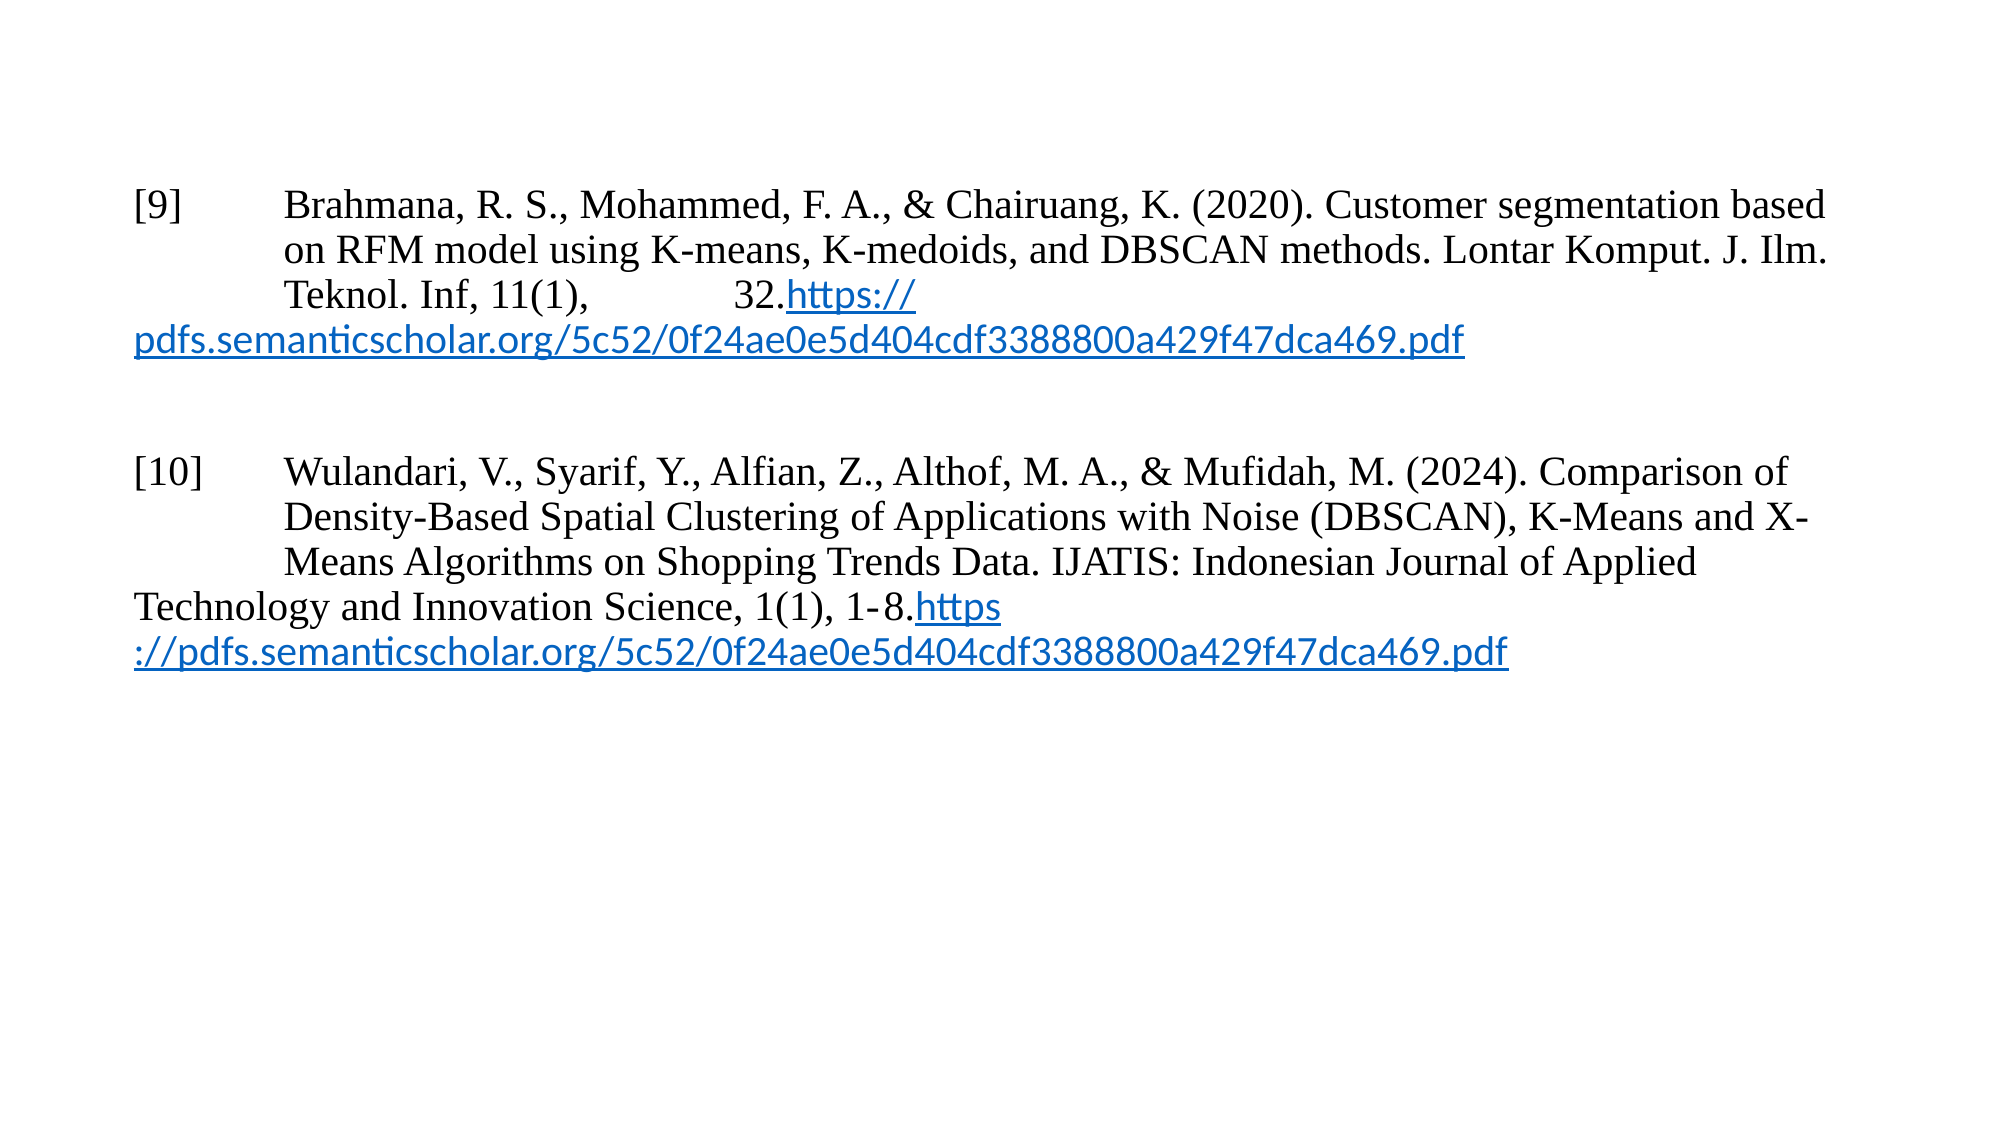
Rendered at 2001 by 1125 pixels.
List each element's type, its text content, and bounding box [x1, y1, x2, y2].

list [9] Brahmana, R. S., Mohammed, F. A., & Chairuang, K. (2020). Customer segmentation based on RFM model using K-means, K-medoids, and DBSCAN methods. Lontar Komput. J. Ilm. Teknol. Inf, 11(1), 32.https://pdfs.semanticscholar.org/5c52/0f24ae0e5d404cdf3388800a429f47dca469.pdf [10] Wulandari, V., Syarif, Y., Alfian, Z., Althof, M. A., & Mufidah, M. (2024). Comparison of Density-Based Spatial Clustering of Applications with Noise (DBSCAN), K-Means and X- Means Algorithms on Shopping Trends Data. IJATIS: Indonesian Journal of Applied Technology and Innovation Science, 1(1), 1- 8.https://pdfs.semanticscholar.org/5c52/0f24ae0e5d404cdf3388800a429f47dca469.pdf [118, 174, 1898, 889]
